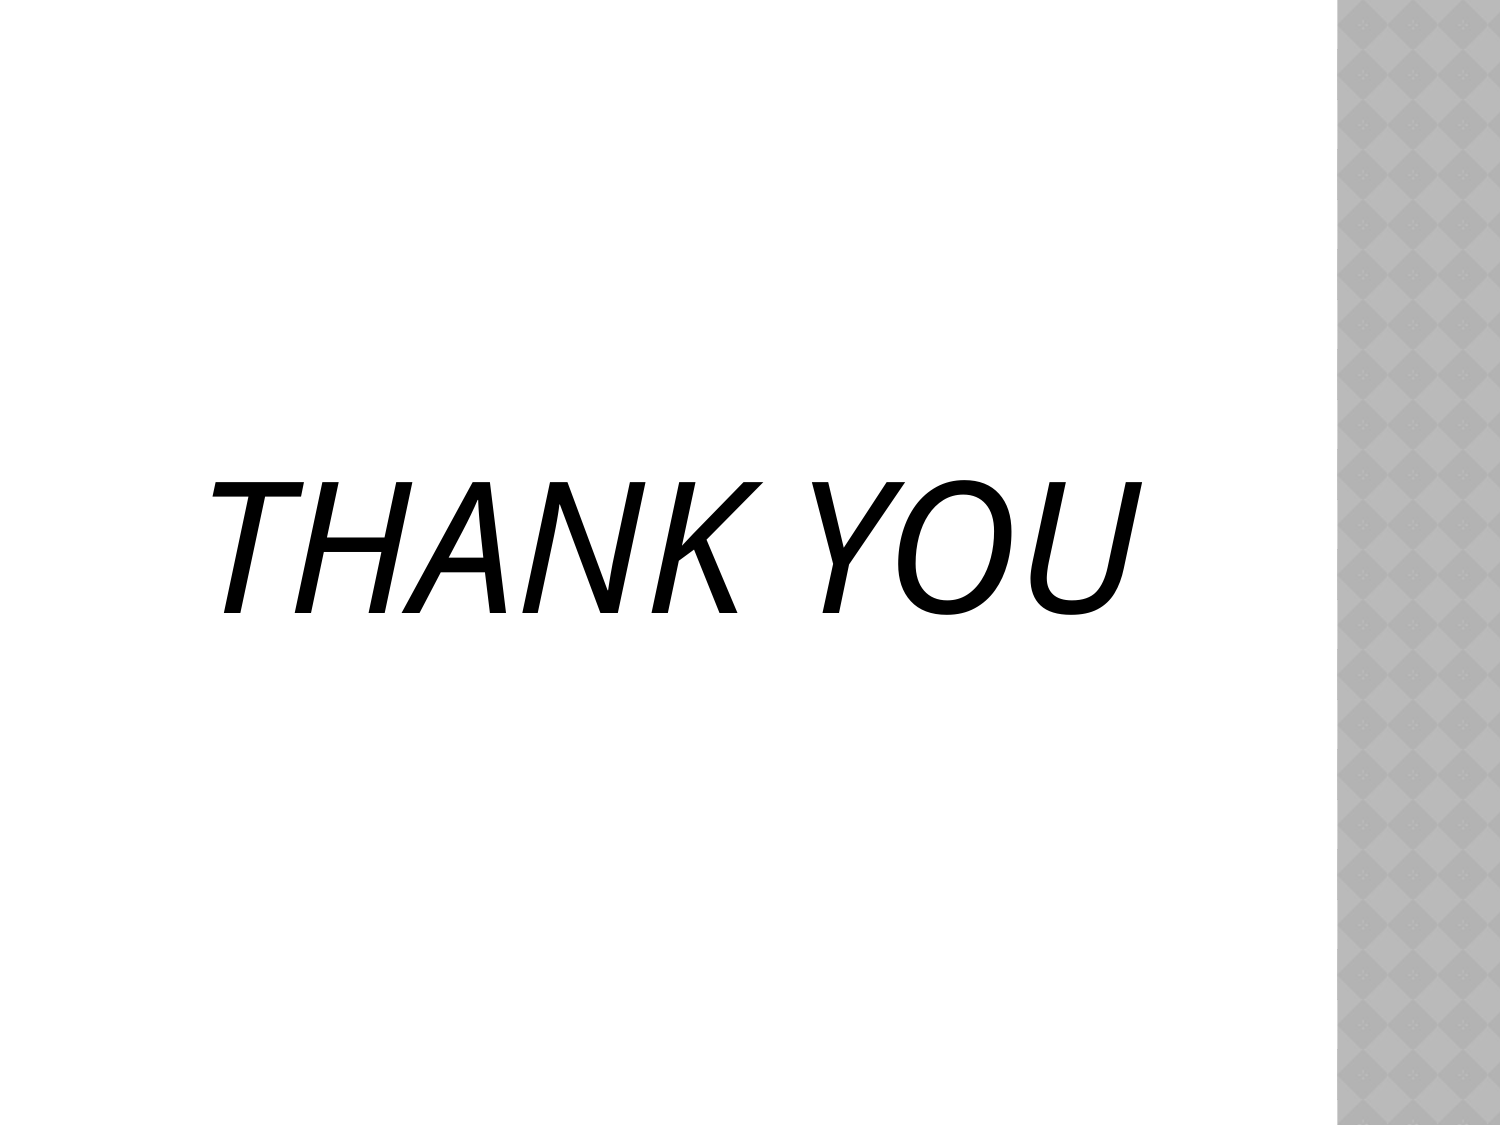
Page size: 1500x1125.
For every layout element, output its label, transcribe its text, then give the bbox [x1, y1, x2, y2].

list THANK YOU [75, 112, 1263, 908]
